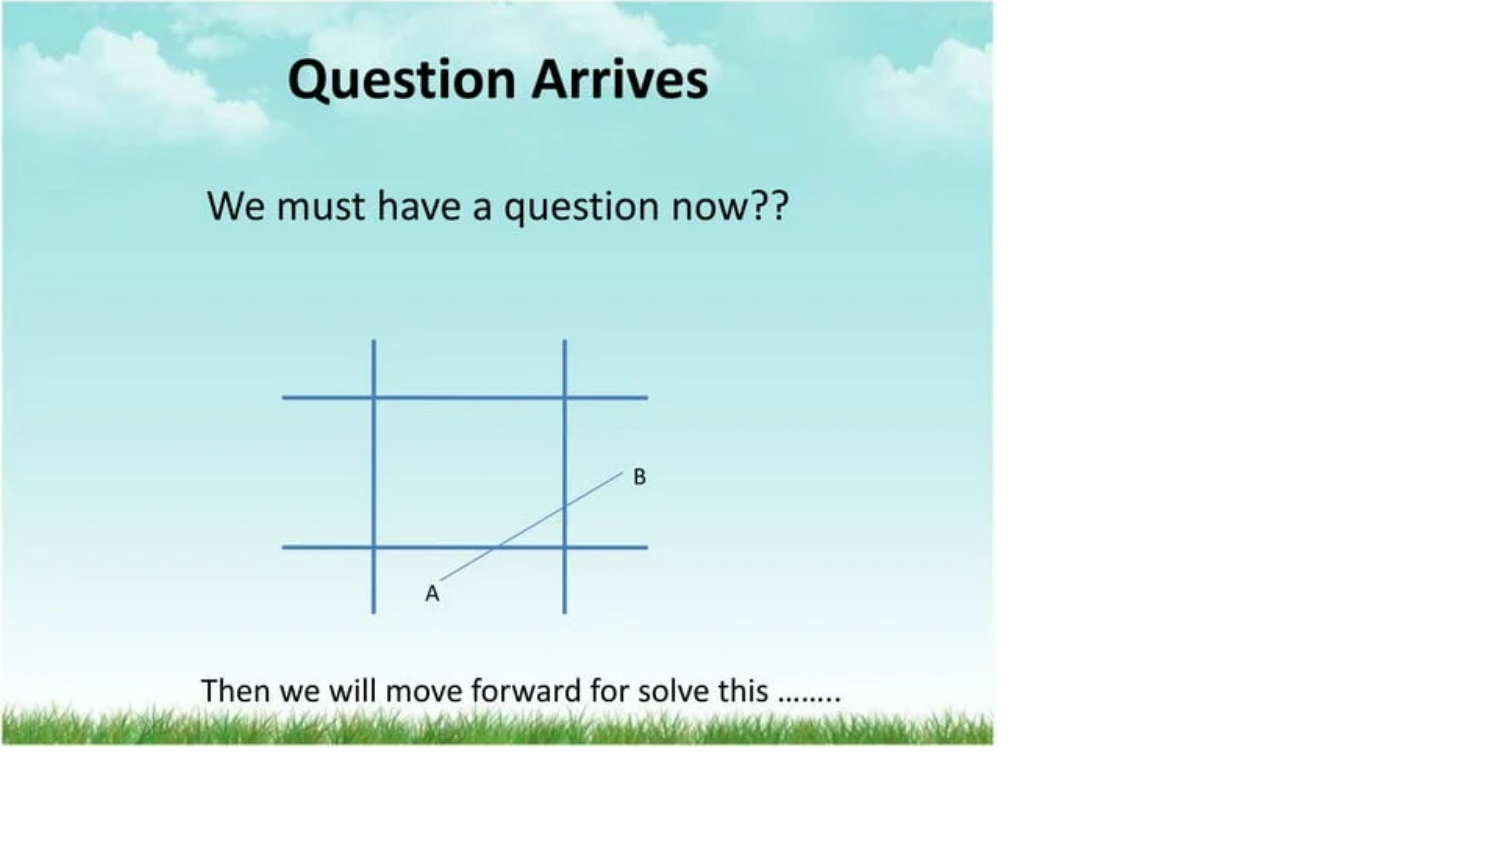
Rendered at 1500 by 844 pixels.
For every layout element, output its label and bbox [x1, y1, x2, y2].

picture [0, 0, 997, 748]
